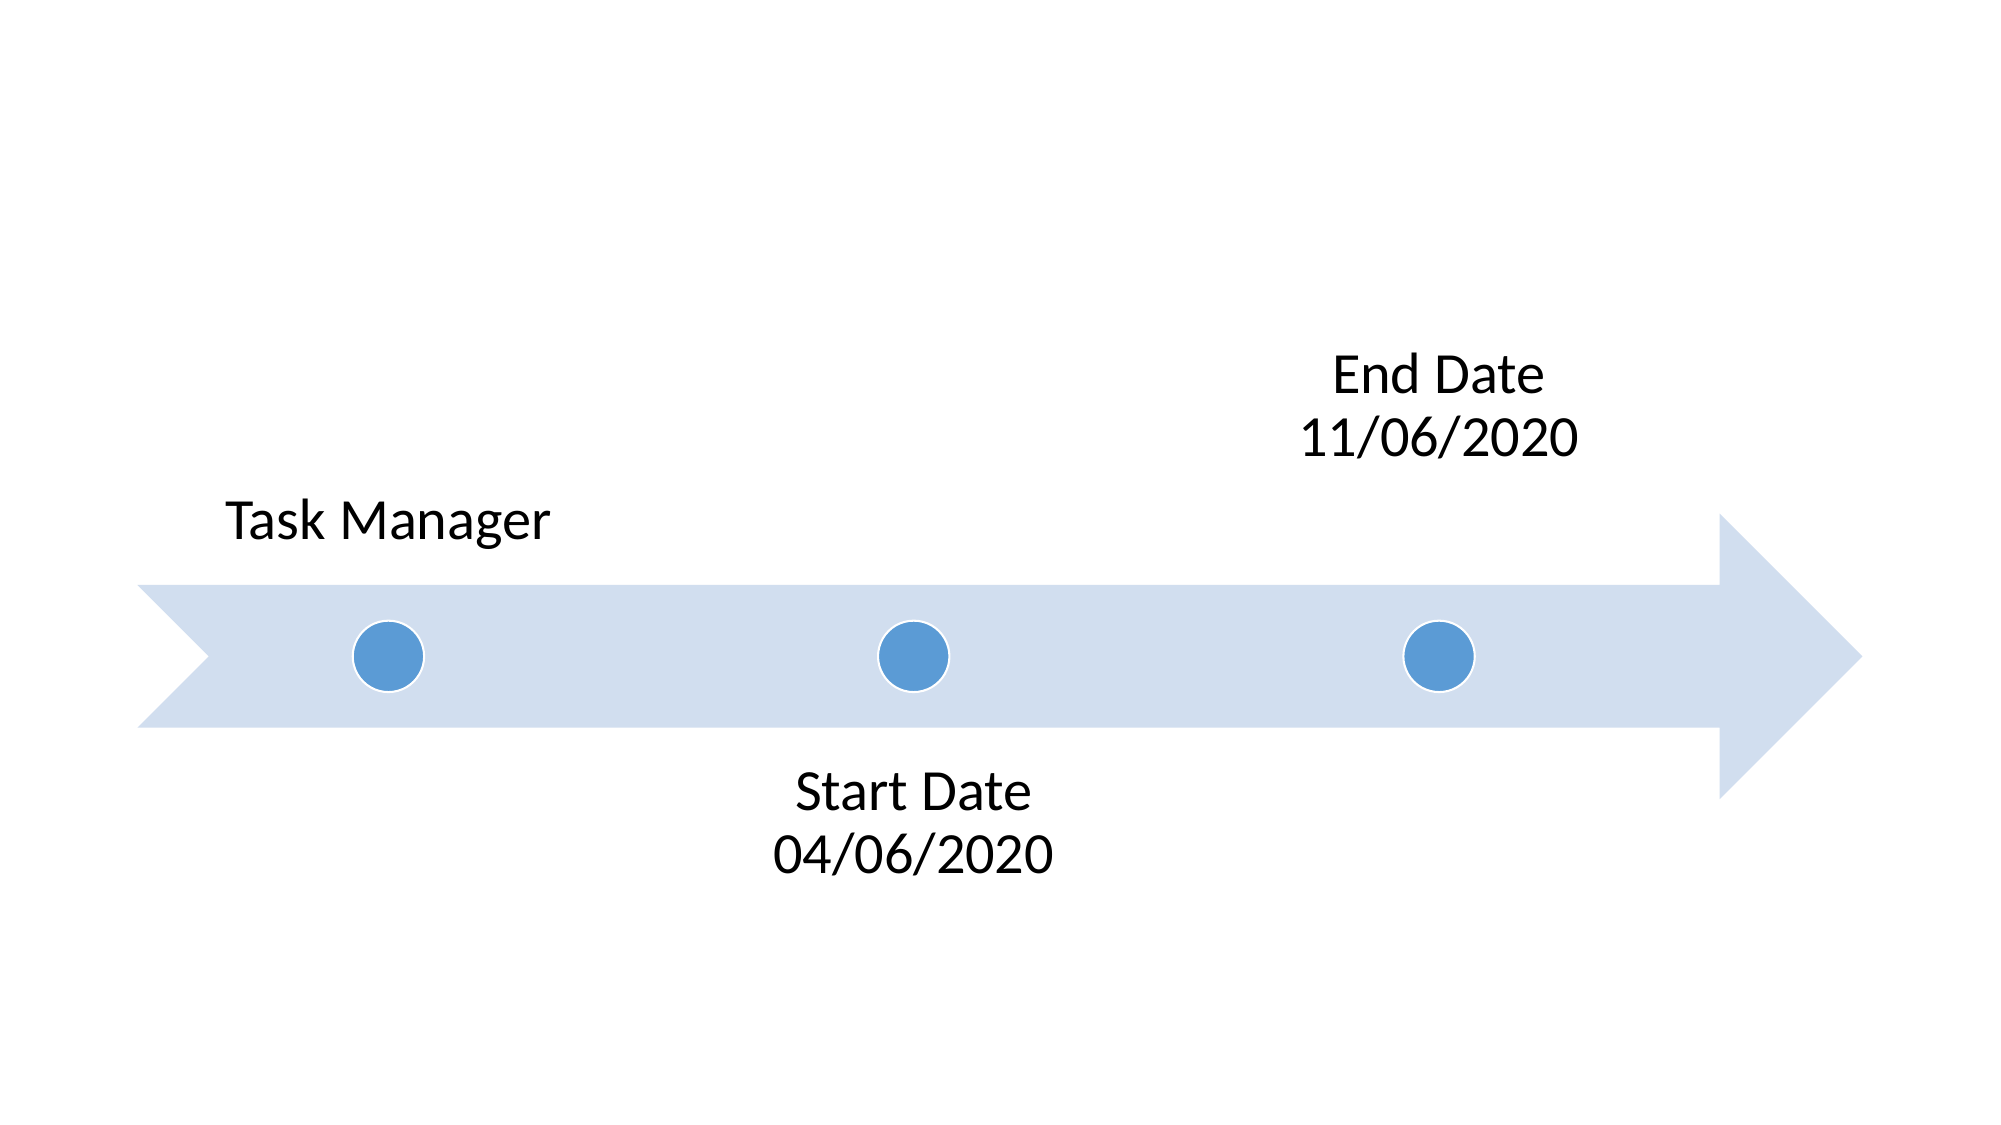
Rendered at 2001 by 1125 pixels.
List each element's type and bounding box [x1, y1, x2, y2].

list [137, 299, 1863, 1014]
